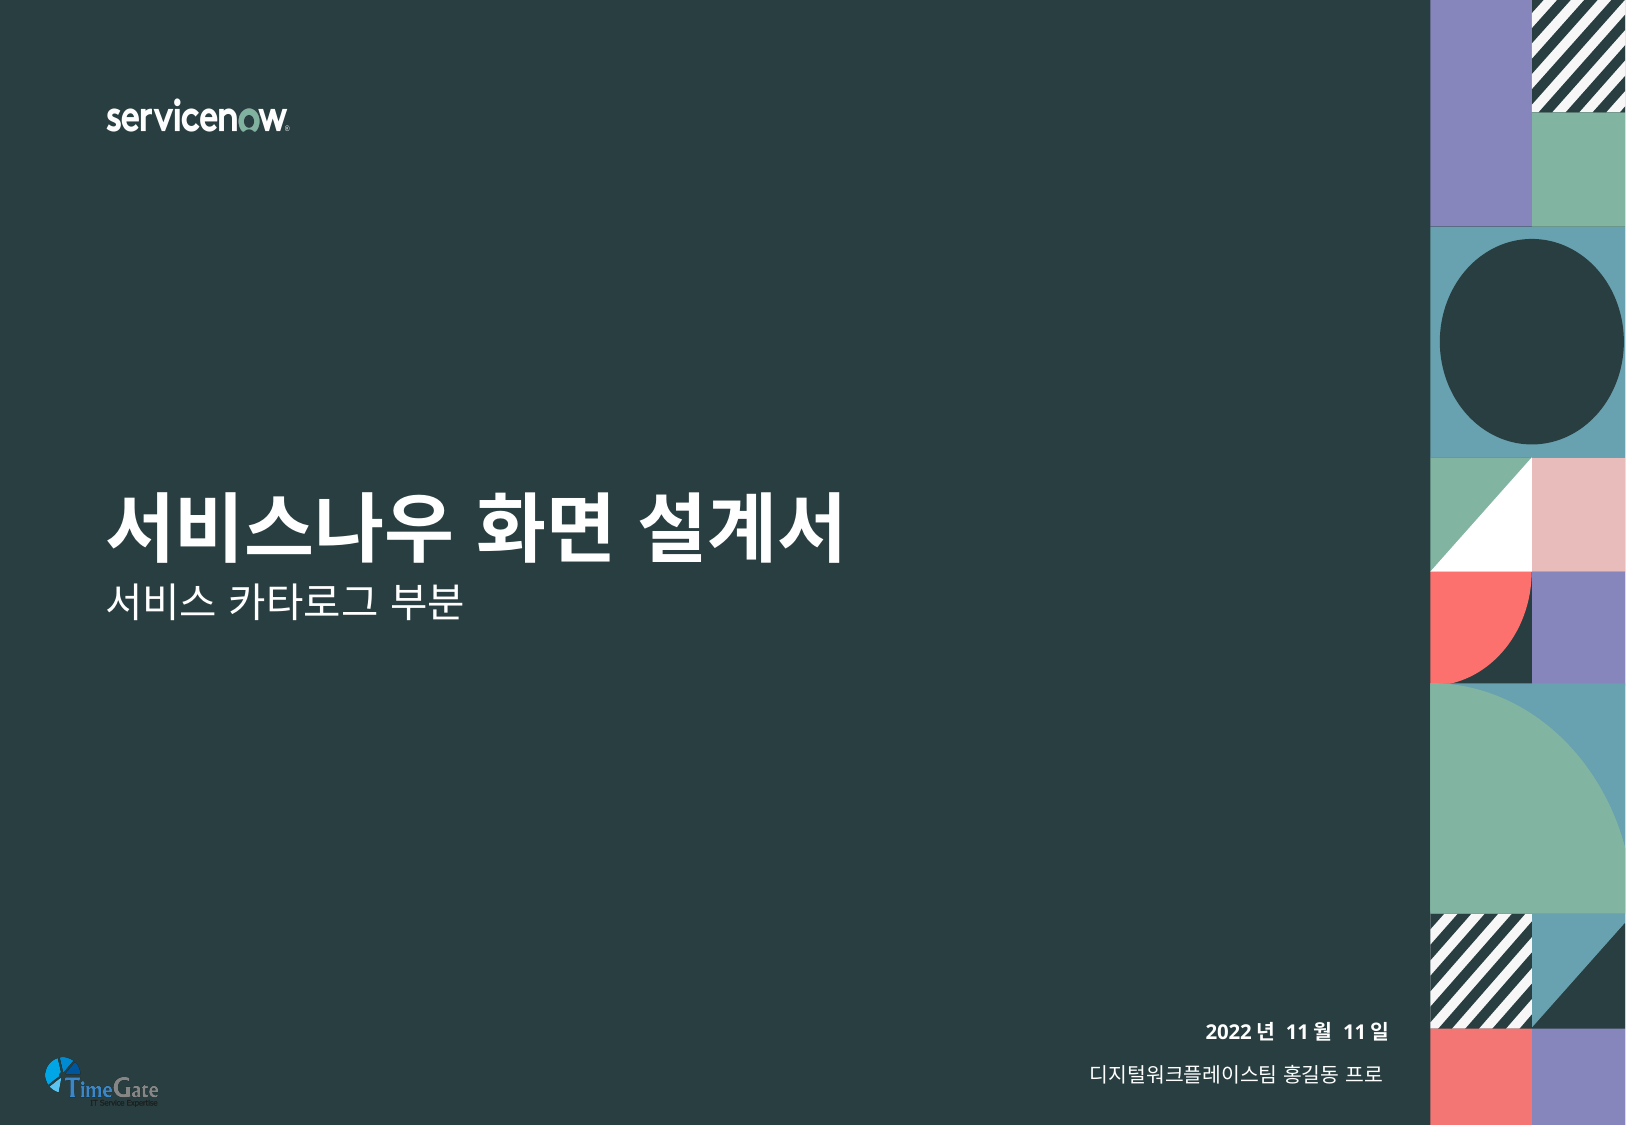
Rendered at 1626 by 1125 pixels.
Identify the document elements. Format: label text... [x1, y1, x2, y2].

picture [45, 1057, 59, 1068]
list 서비스 카타로그 부분 [90, 575, 1341, 684]
title 서비스나우 화면 설계서 [90, 362, 1341, 575]
picture [45, 1057, 158, 1107]
list 2022년 11월 11일 [960, 980, 1405, 1052]
picture [91, 77, 305, 153]
list 디지털워크플레이스팀 홍길동 프로 [992, 1057, 1404, 1104]
